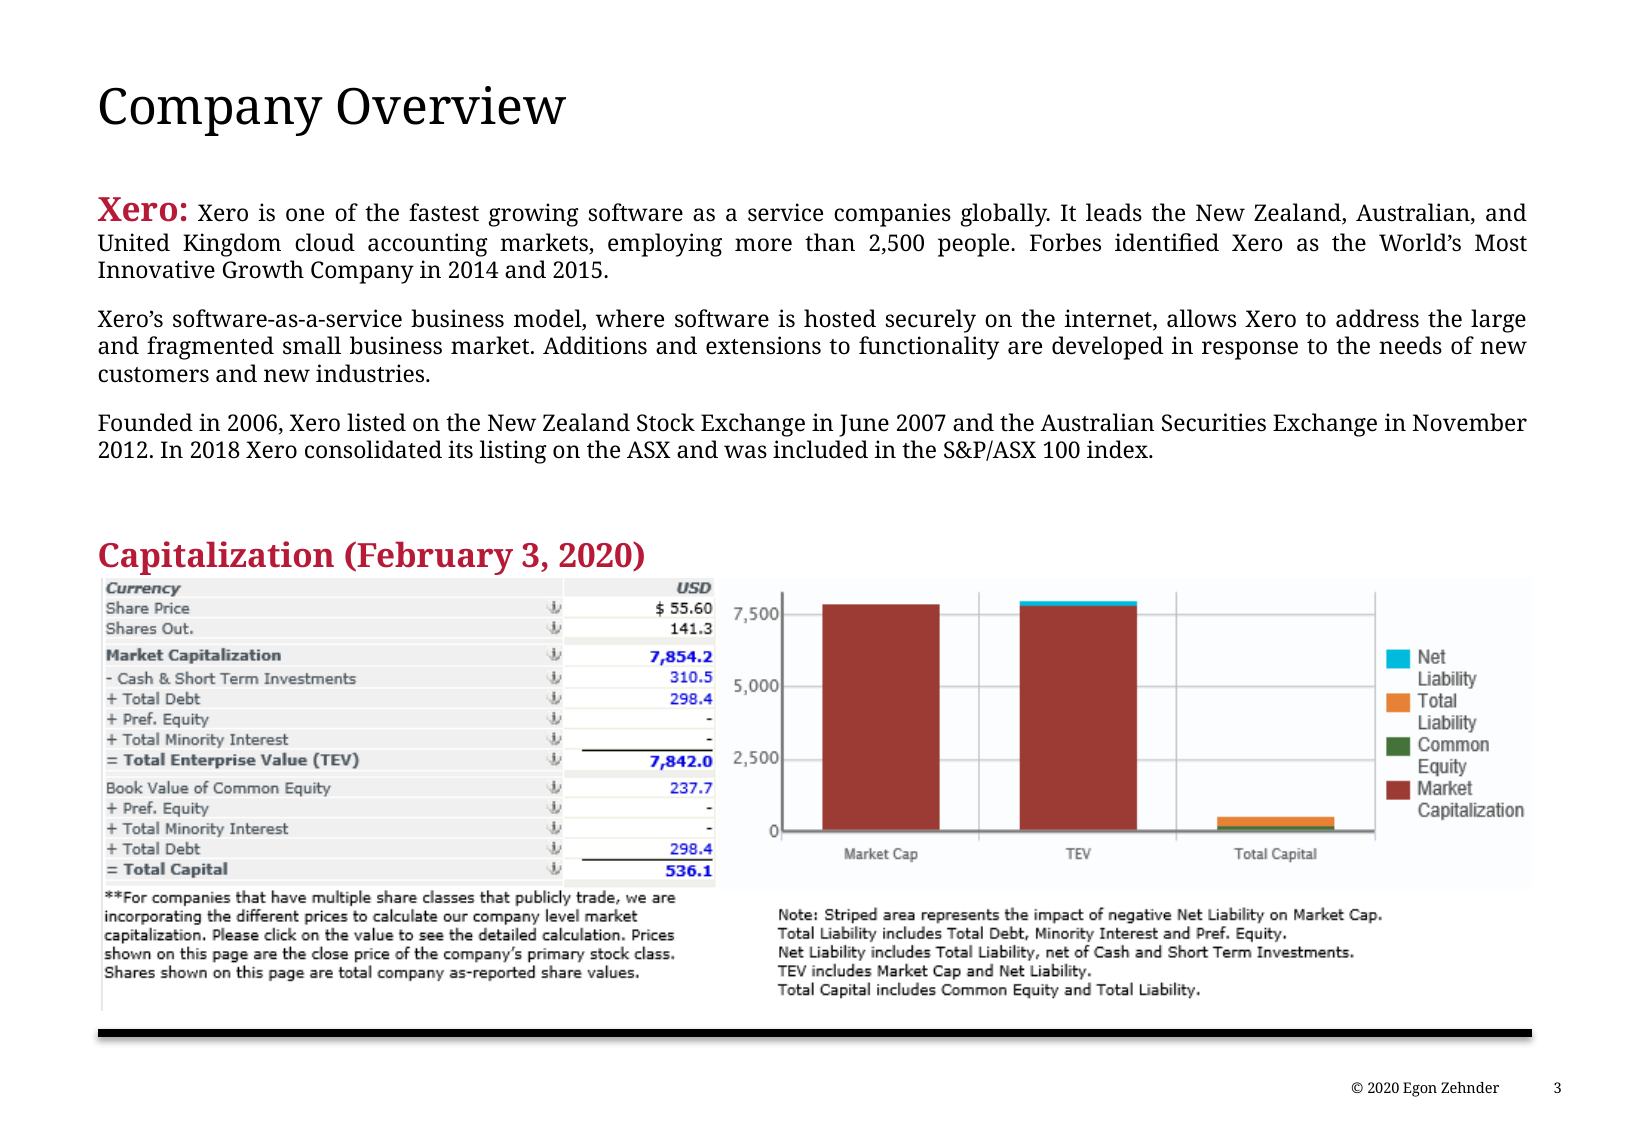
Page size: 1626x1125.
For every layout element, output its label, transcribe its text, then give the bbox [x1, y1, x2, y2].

picture [97, 577, 1611, 1012]
text_box Xero: Xero is one of the fastest growing software as a service companies globally. It leads the New Zealand, Australian, and United Kingdom cloud accounting markets, employing more than 2,500 people. Forbes identified Xero as the World’s Most Innovative Growth Company in 2014 and 2015. Xero’s software-as-a-service business model, where software is hosted securely on the internet, allows Xero to address the large and fragmented small business market. Additions and extensions to functionality are developed in response to the needs of new customers and new industries. Founded in 2006, Xero listed on the New Zealand Stock Exchange in June 2007 and the Australian Securities Exchange in November 2012. In 2018 Xero consolidated its listing on the ASX and was included in the S&P/ASX 100 index. Capitalization (February 3, 2020) [97, 188, 1529, 577]
title Company Overview [97, 74, 1532, 142]
